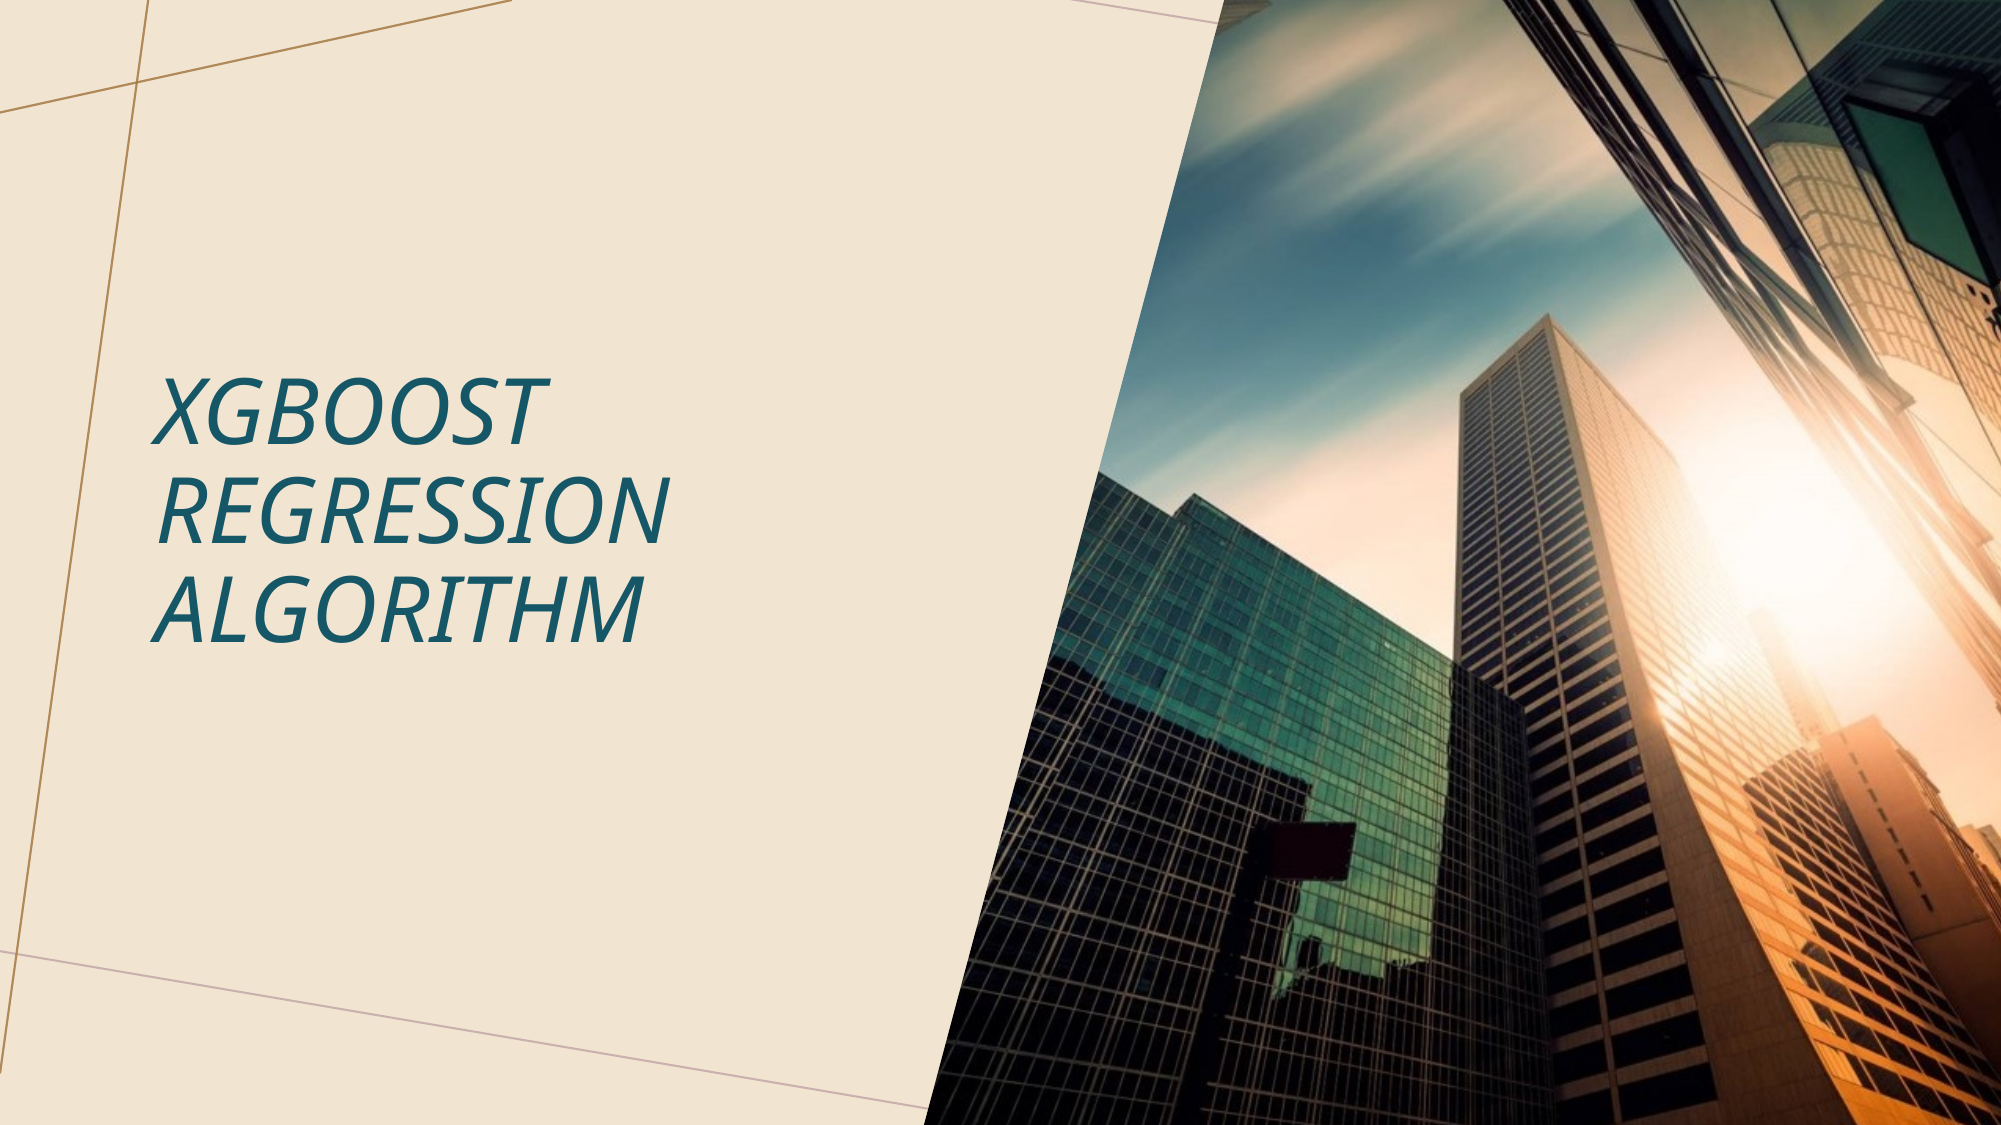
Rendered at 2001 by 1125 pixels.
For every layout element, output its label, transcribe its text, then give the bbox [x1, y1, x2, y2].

title XGBoost Regression Algorithm [140, 79, 922, 671]
picture [922, 0, 2001, 1125]
